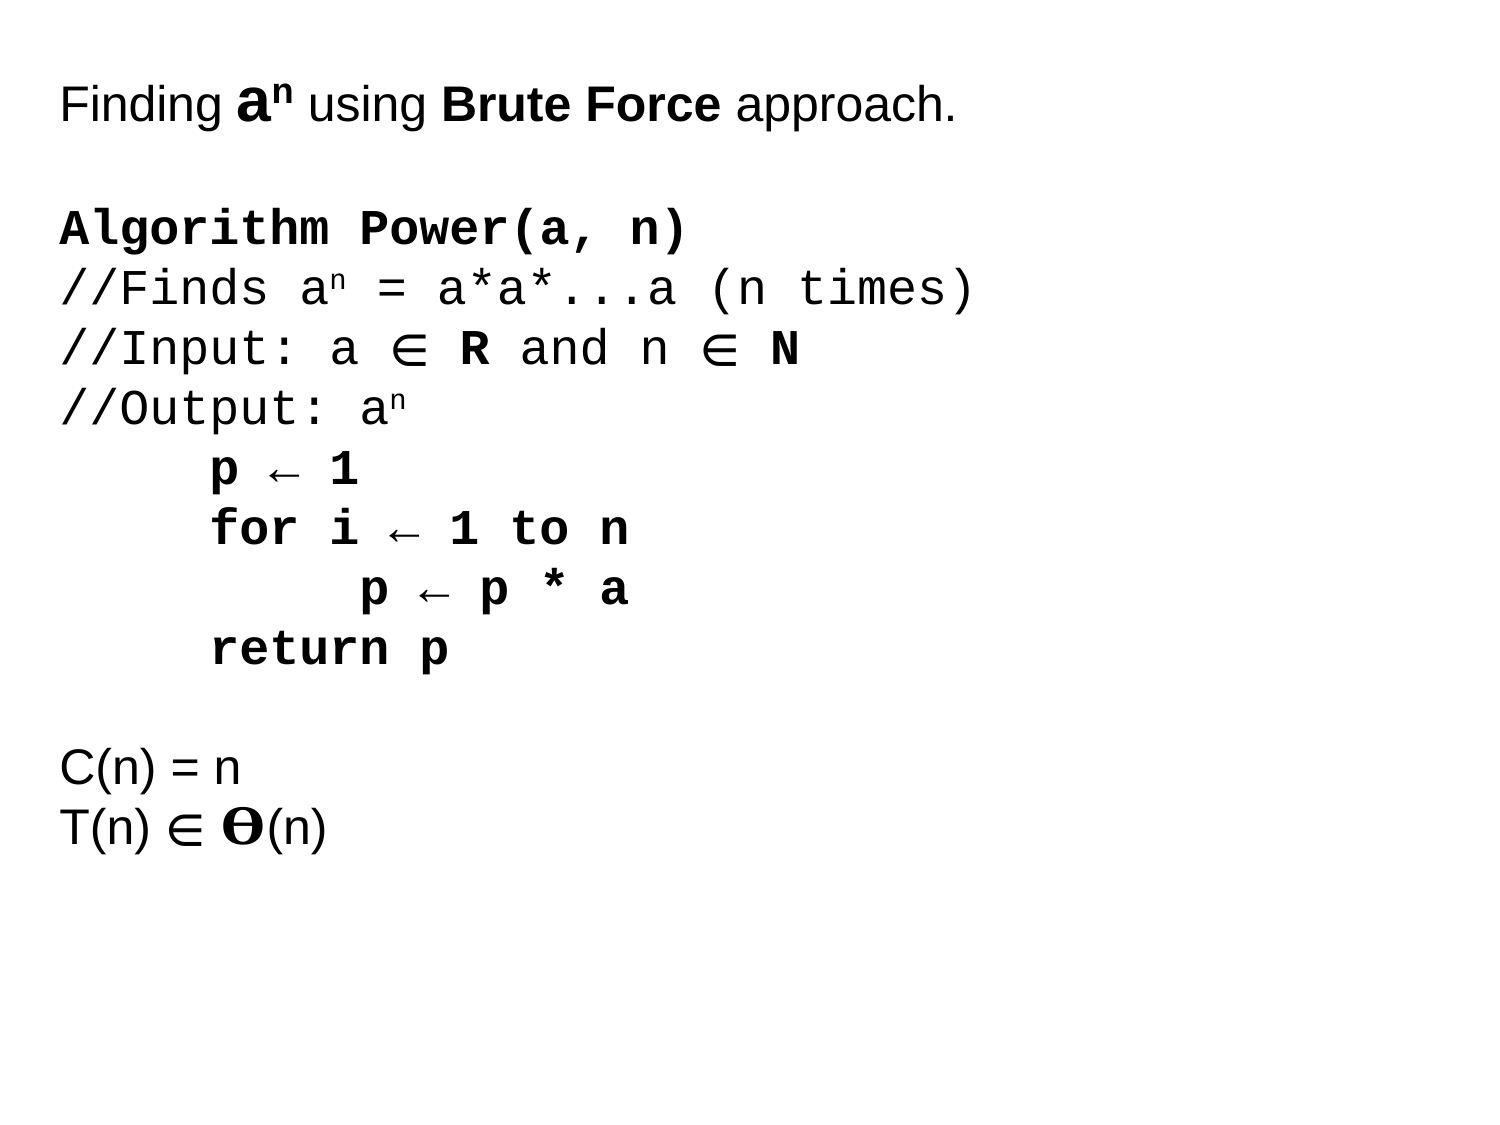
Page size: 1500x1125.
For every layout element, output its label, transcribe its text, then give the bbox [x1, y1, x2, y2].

text_box Finding an using Brute Force approach. Algorithm Power(a, n) //Finds an = a*a*...a (n times) //Input: a ∈ R and n ∈ N //Output: an p ← 1 for i ← 1 to n p ← p * a return p C(n) = n T(n) ∈ 𝚹(n) [44, 44, 1455, 1018]
